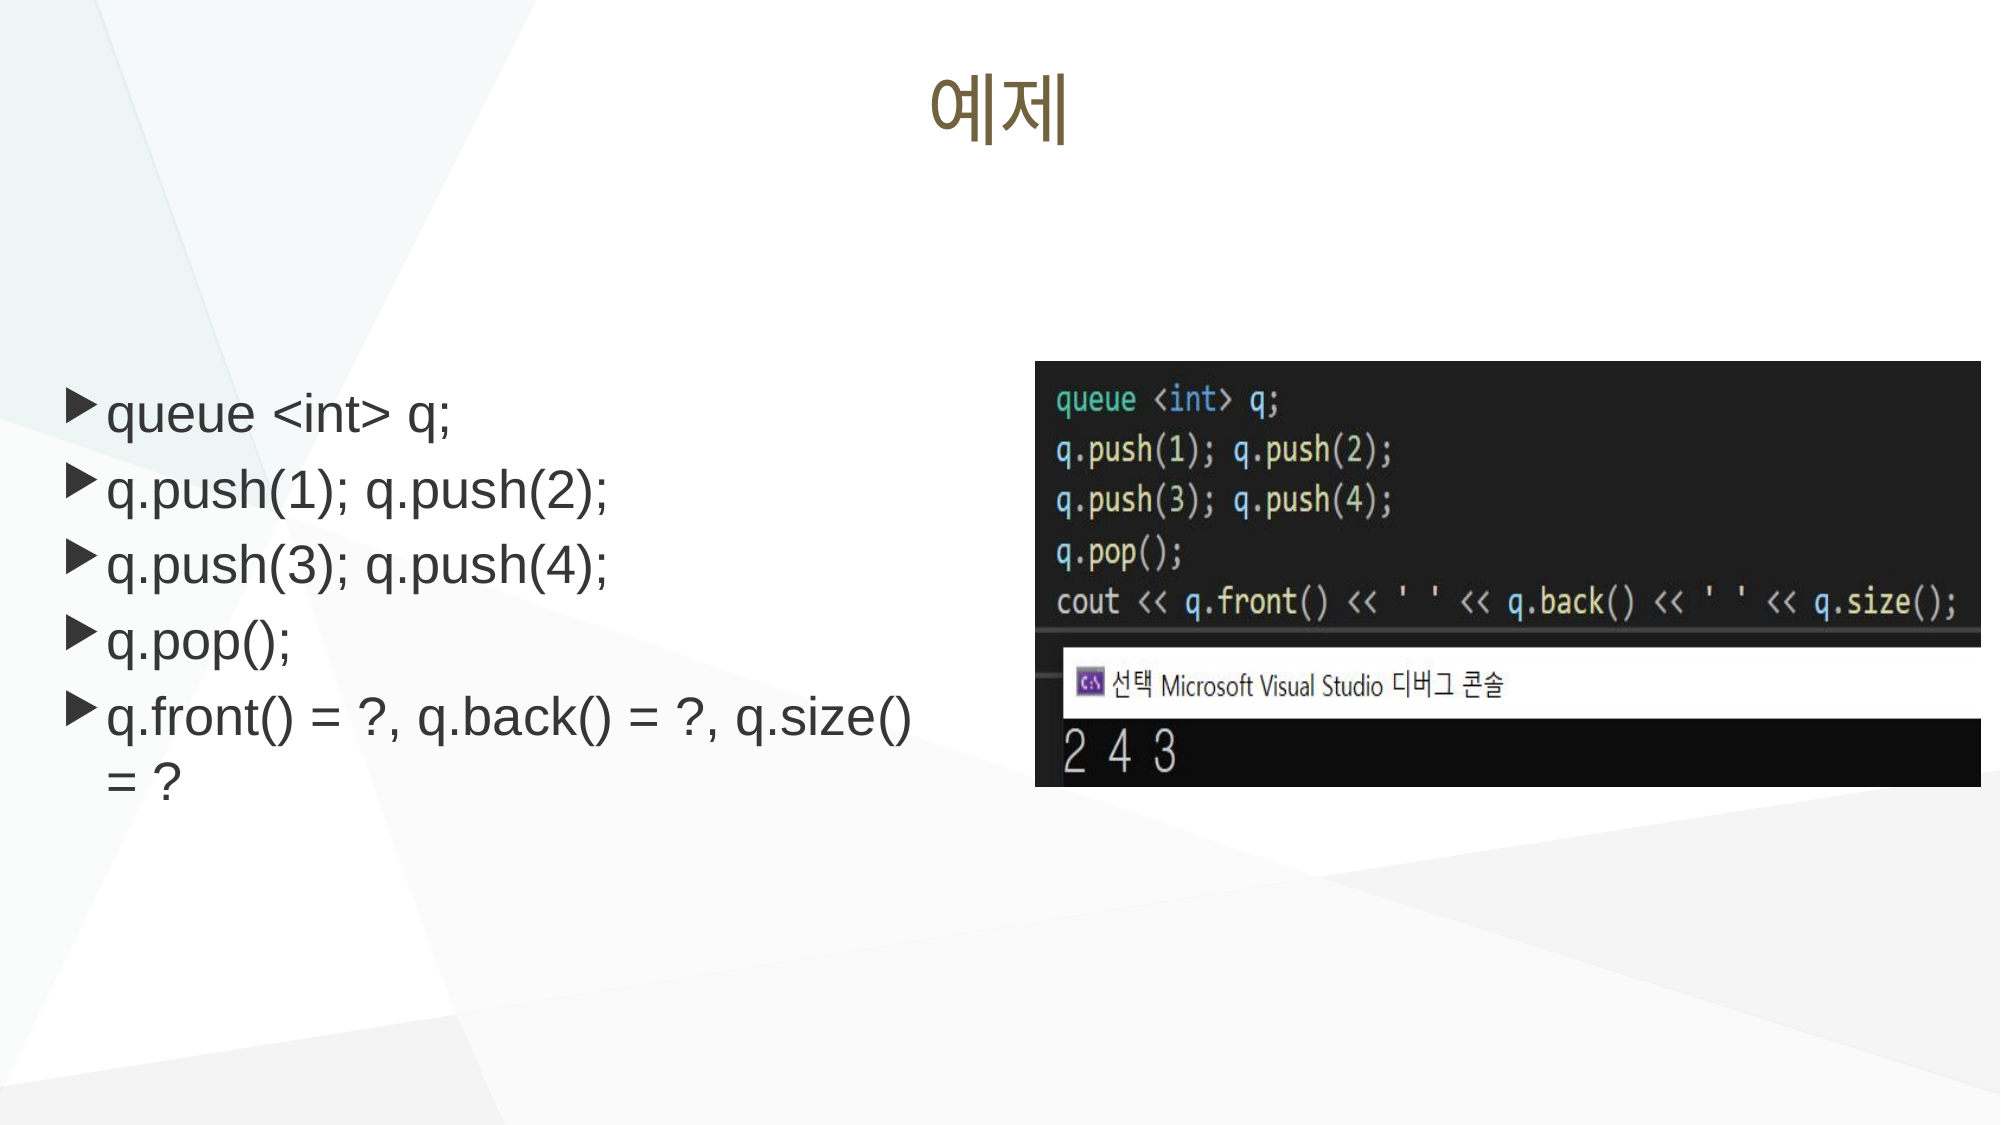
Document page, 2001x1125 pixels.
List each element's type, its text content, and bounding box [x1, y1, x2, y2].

picture [1035, 361, 1981, 788]
title 예제 [72, 30, 1928, 186]
list queue <int> q; q.push(1); q.push(2); q.push(3); q.push(4); q.pop(); q.front() = ?, q.back() = ?, q.size() = ? [47, 370, 1000, 778]
